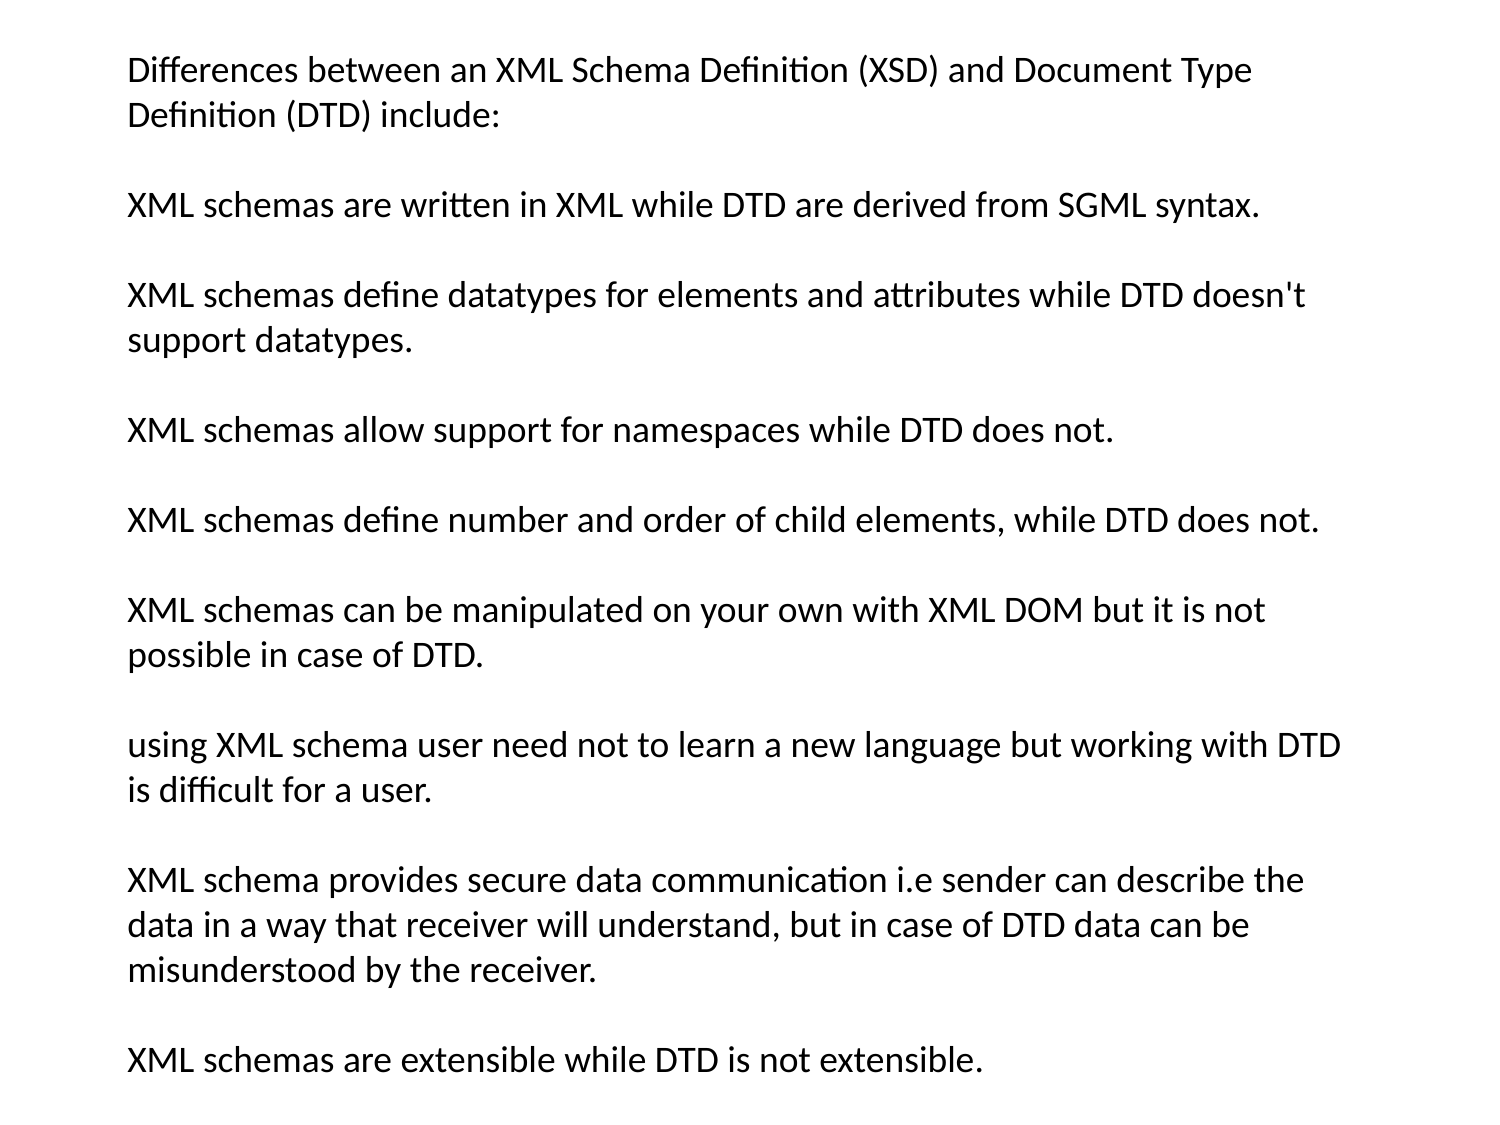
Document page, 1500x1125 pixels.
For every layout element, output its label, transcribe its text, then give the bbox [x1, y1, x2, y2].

text_box Differences between an XML Schema Definition (XSD) and Document Type Definition (DTD) include: XML schemas are written in XML while DTD are derived from SGML syntax. XML schemas define datatypes for elements and attributes while DTD doesn't support datatypes. XML schemas allow support for namespaces while DTD does not. XML schemas define number and order of child elements, while DTD does not. XML schemas can be manipulated on your own with XML DOM but it is not possible in case of DTD. using XML schema user need not to learn a new language but working with DTD is difficult for a user. XML schema provides secure data communication i.e sender can describe the data in a way that receiver will understand, but in case of DTD data can be misunderstood by the receiver. XML schemas are extensible while DTD is not extensible. [112, 37, 1375, 1088]
